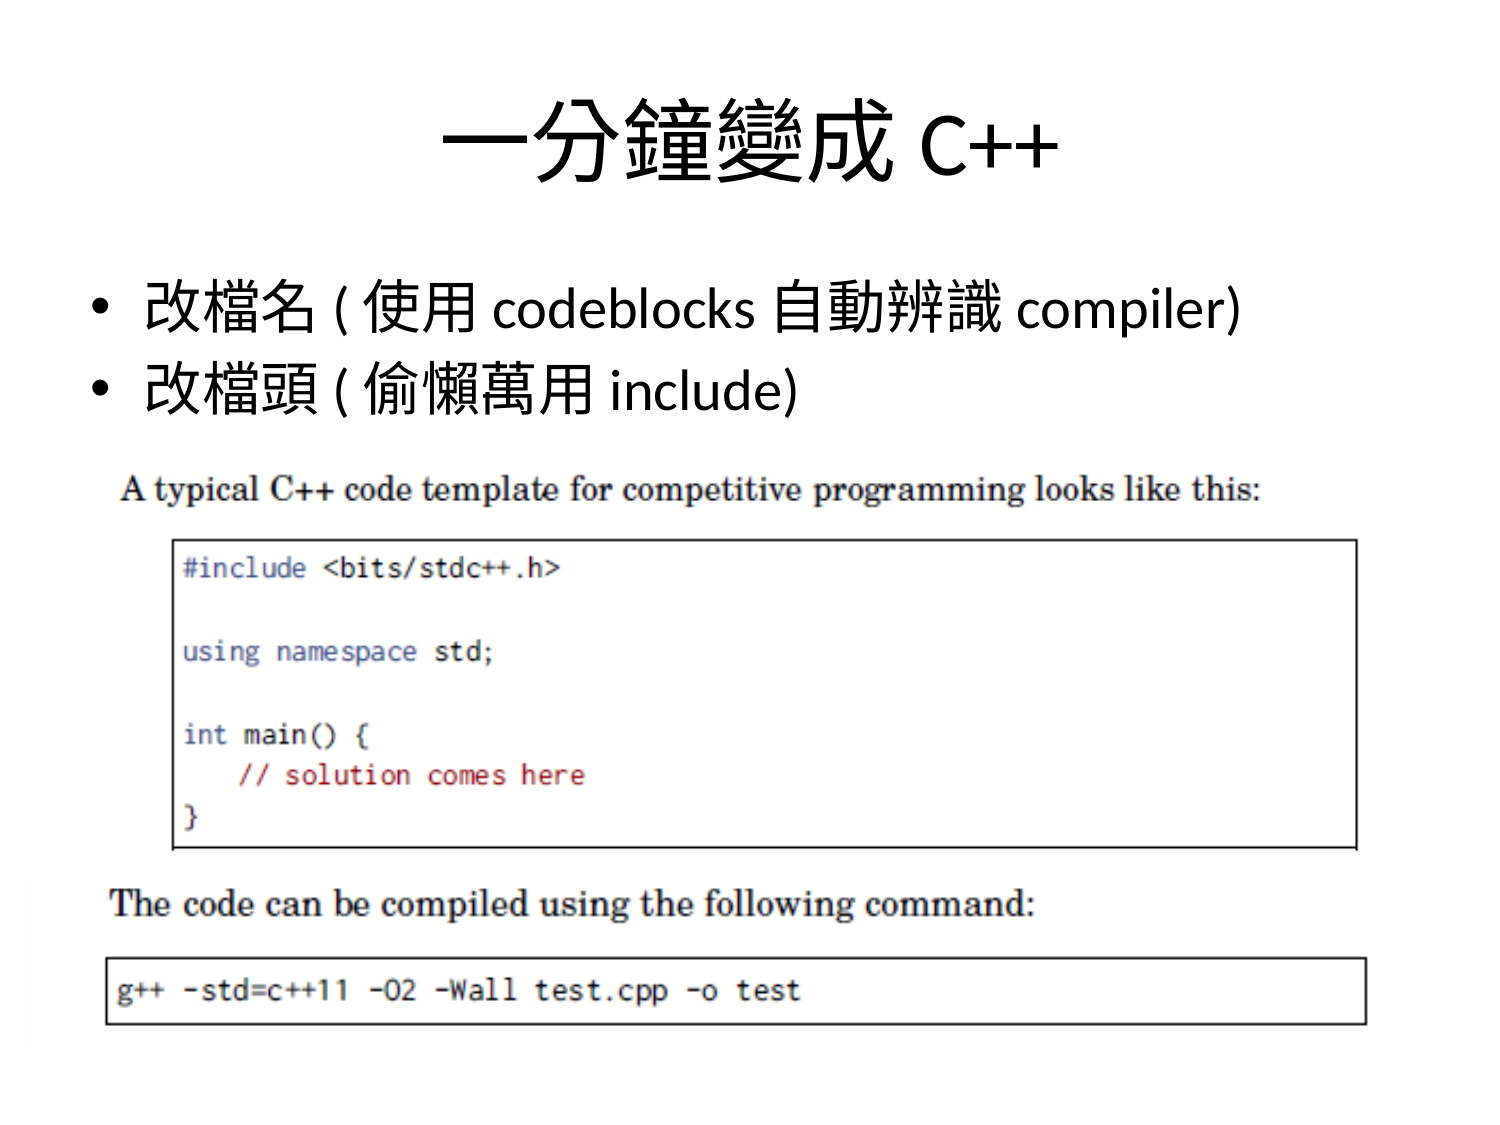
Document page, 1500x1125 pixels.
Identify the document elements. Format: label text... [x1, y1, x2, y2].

title 一分鐘變成C++ [75, 45, 1425, 233]
list 改檔名(使用codeblocks自動辨識compiler) 改檔頭(偷懶萬用include) [75, 262, 1425, 433]
picture [29, 467, 1437, 1051]
